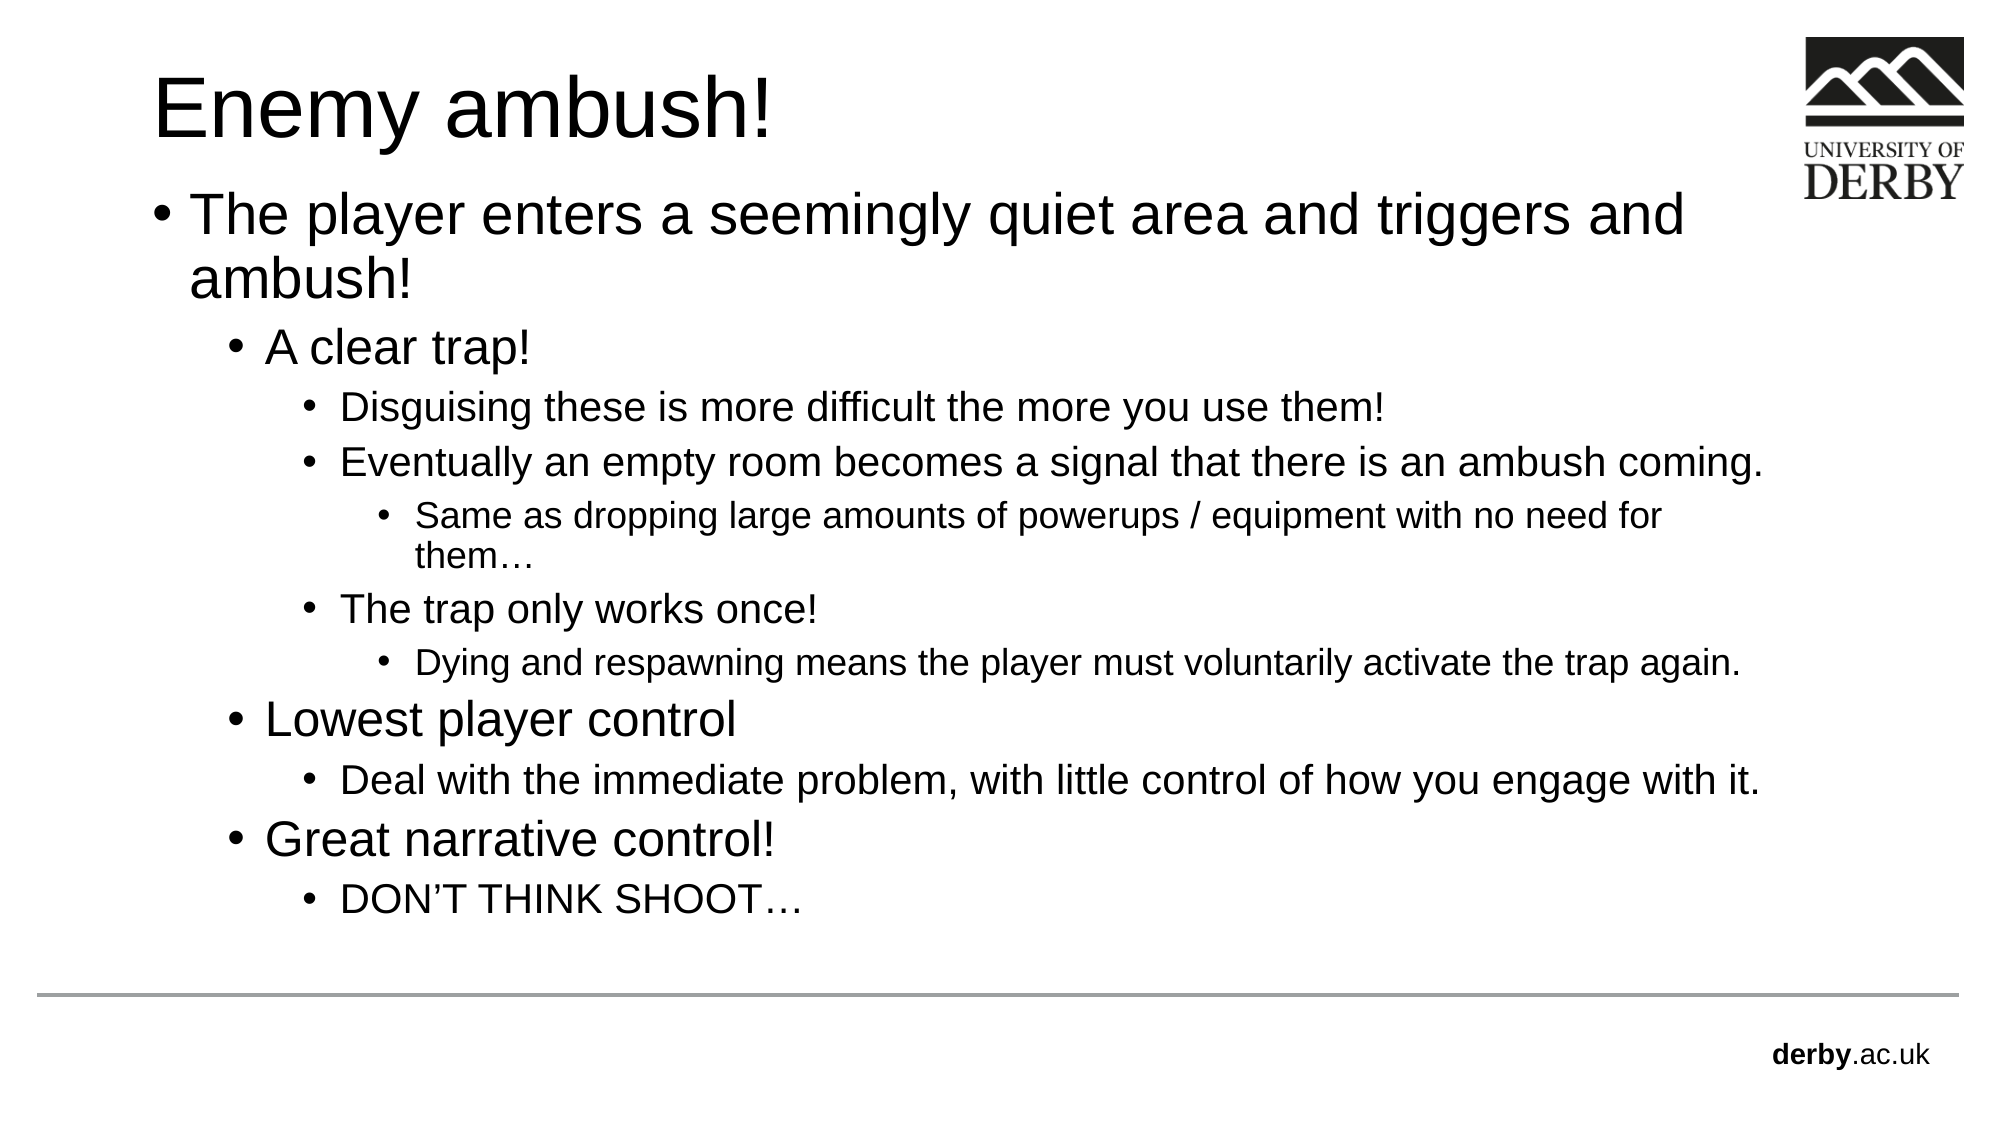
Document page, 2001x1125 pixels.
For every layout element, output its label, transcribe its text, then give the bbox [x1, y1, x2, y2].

title Enemy ambush! [137, 59, 1791, 163]
list The player enters a seemingly quiet area and triggers and ambush! A clear trap! Disguising these is more difficult the more you use them! Eventually an empty room becomes a signal that there is an ambush coming. Same as dropping large amounts of powerups / equipment with no need for them… The trap only works once! Dying and respawning means the player must voluntarily activate the trap again. Lowest player control Deal with the immediate problem, with little control of how you engage with it. Great narrative control! DON’T THINK SHOOT… [137, 177, 1791, 985]
picture [1804, 37, 1964, 199]
